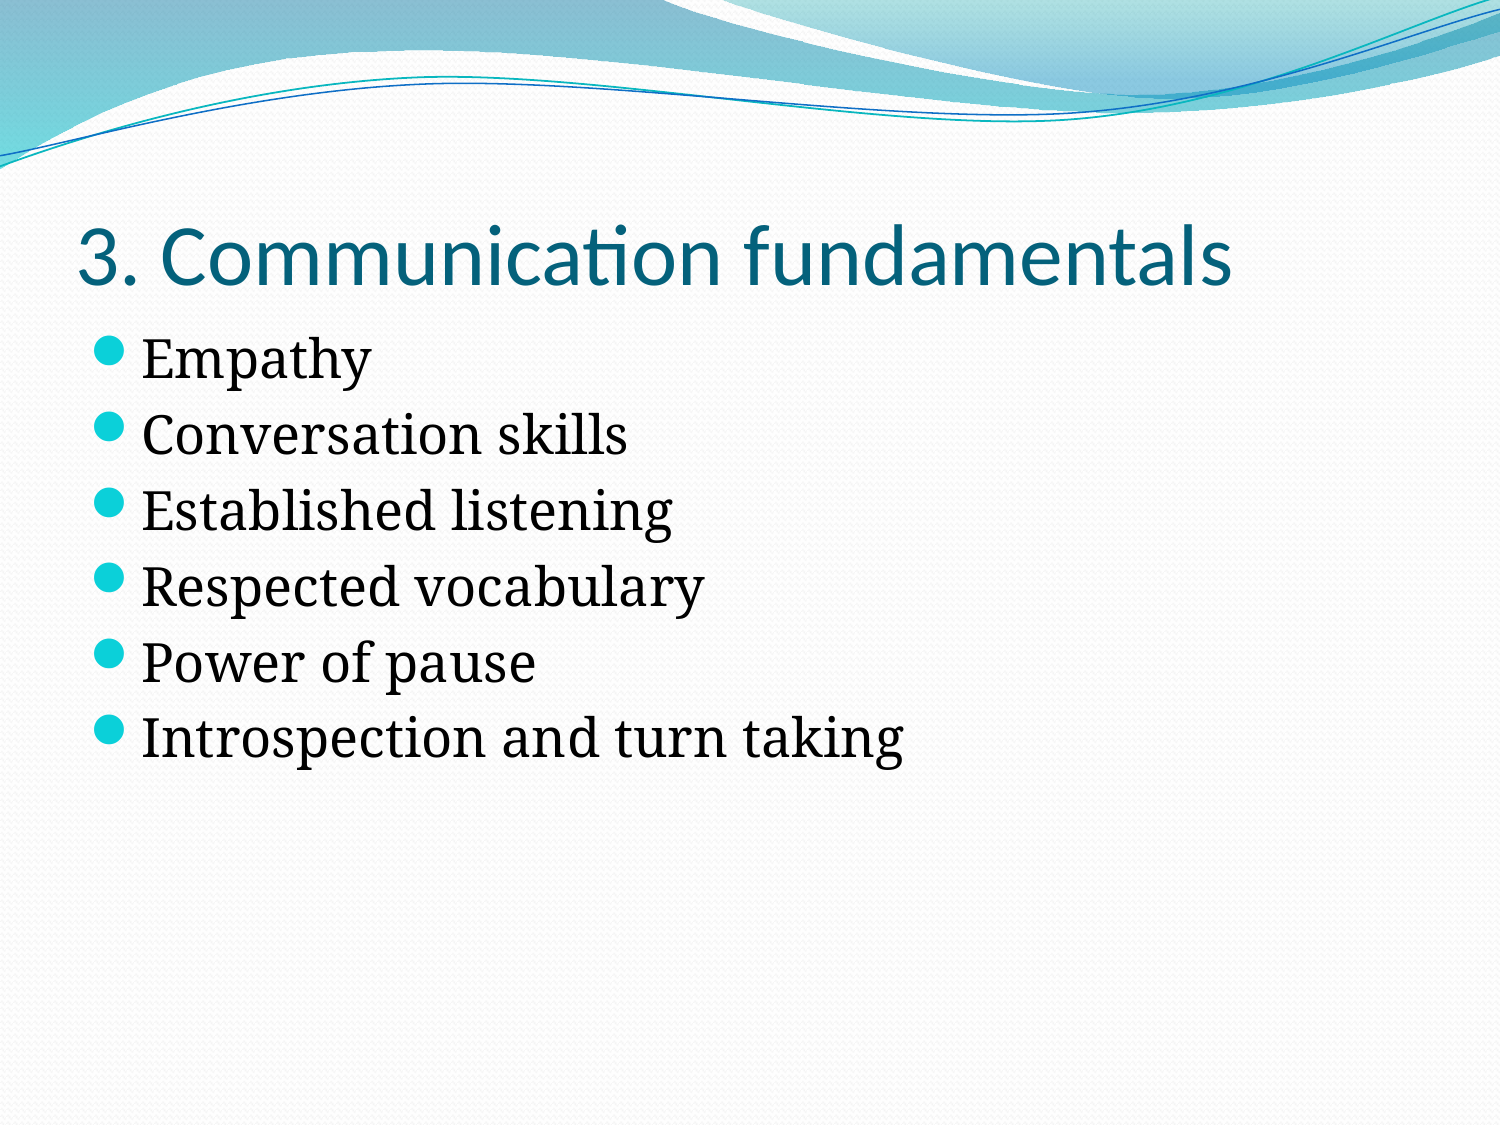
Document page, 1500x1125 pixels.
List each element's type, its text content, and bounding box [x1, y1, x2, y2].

list Empathy Conversation skills Established listening Respected vocabulary Power of pause Introspection and turn taking [75, 317, 1425, 1038]
title 3. Communication fundamentals [75, 115, 1425, 303]
